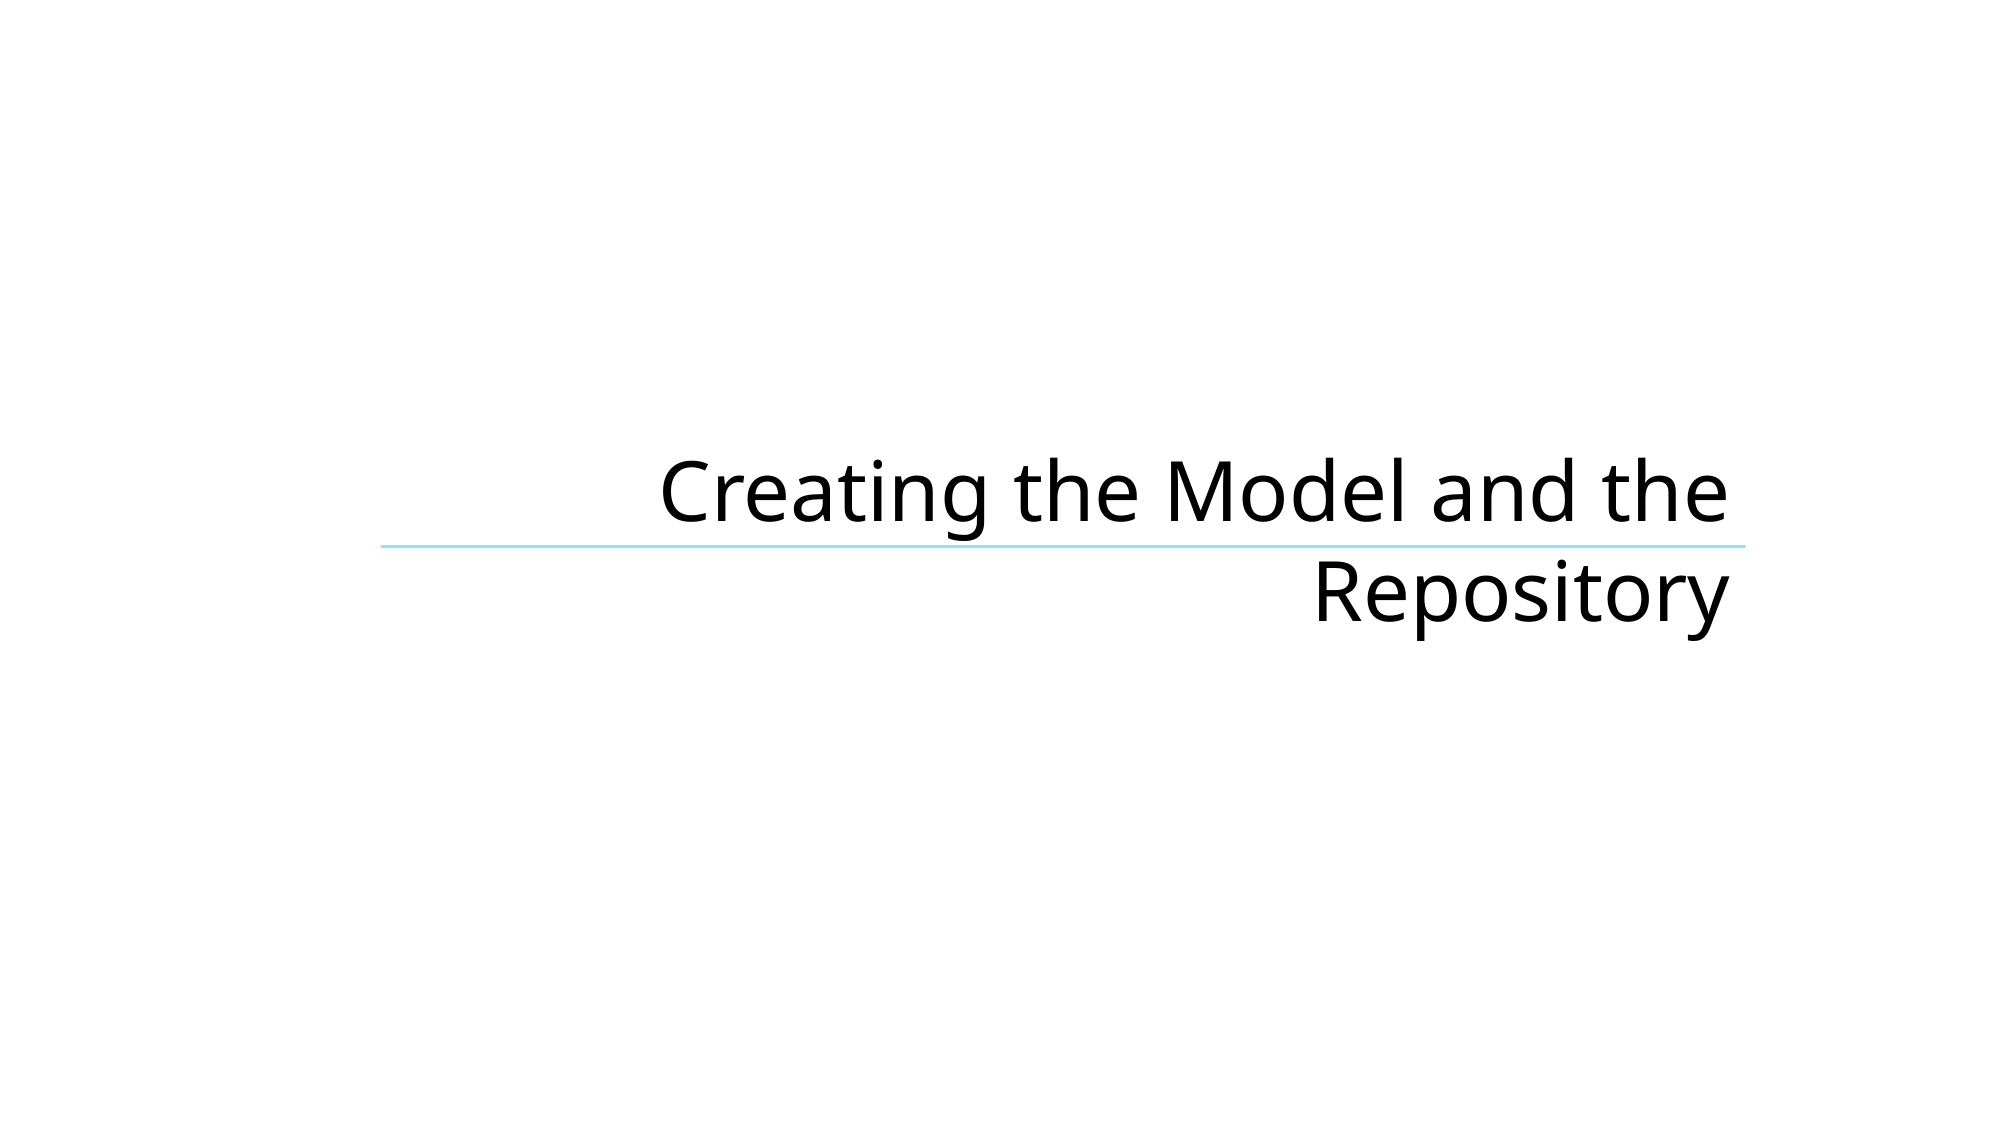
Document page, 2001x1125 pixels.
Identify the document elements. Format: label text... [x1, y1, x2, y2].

text_box Creating the Model and the Repository [366, 430, 1746, 646]
